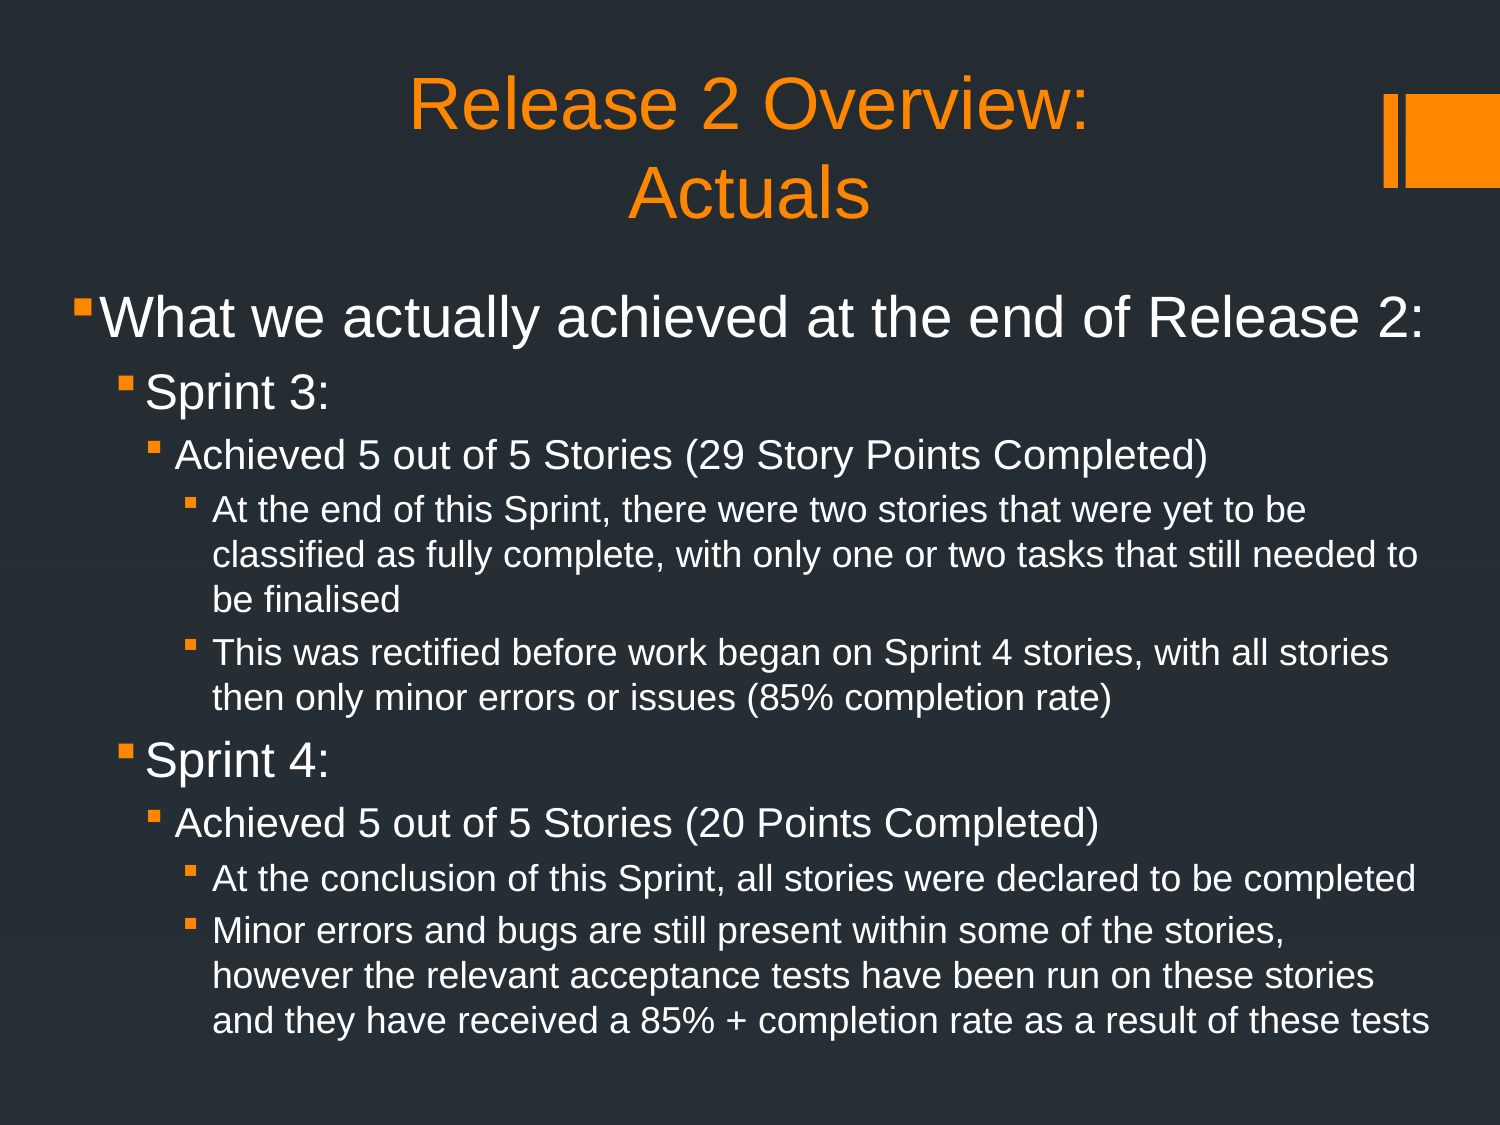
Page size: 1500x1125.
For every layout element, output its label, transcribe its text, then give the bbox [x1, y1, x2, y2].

list What we actually achieved at the end of Release 2: Sprint 3: Achieved 5 out of 5 Stories (29 Story Points Completed) At the end of this Sprint, there were two stories that were yet to be classified as fully complete, with only one or two tasks that still needed to be finalised This was rectified before work began on Sprint 4 stories, with all stories then only minor errors or issues (85% completion rate) Sprint 4: Achieved 5 out of 5 Stories (20 Points Completed) At the conclusion of this Sprint, all stories were declared to be completed Minor errors and bugs are still present within some of the stories, however the relevant acceptance tests have been run on these stories and they have received a 85% + completion rate as a result of these tests [47, 271, 1449, 1125]
title Release 2 Overview: Actuals [150, 47, 1350, 242]
